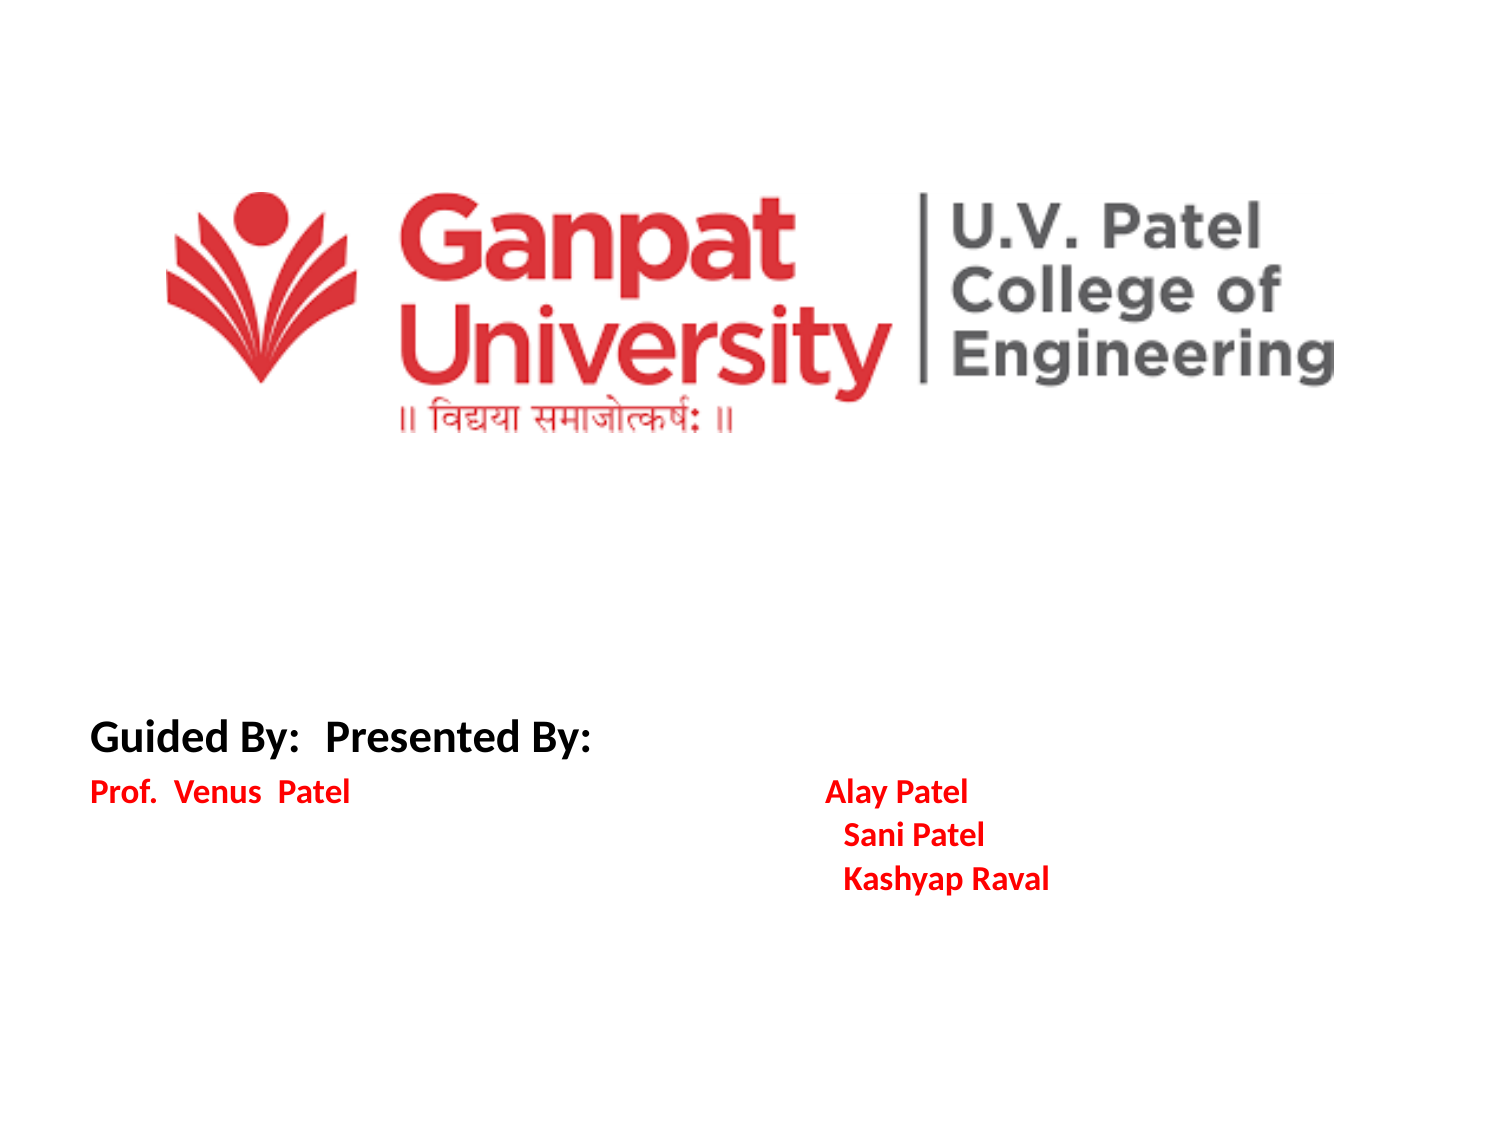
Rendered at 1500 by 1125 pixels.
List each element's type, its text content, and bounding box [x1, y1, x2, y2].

list Guided By: Presented By: Prof. Venus Patel Alay Patel Sani Patel Kashyap Raval [75, 656, 1424, 933]
picture [166, 192, 1334, 433]
